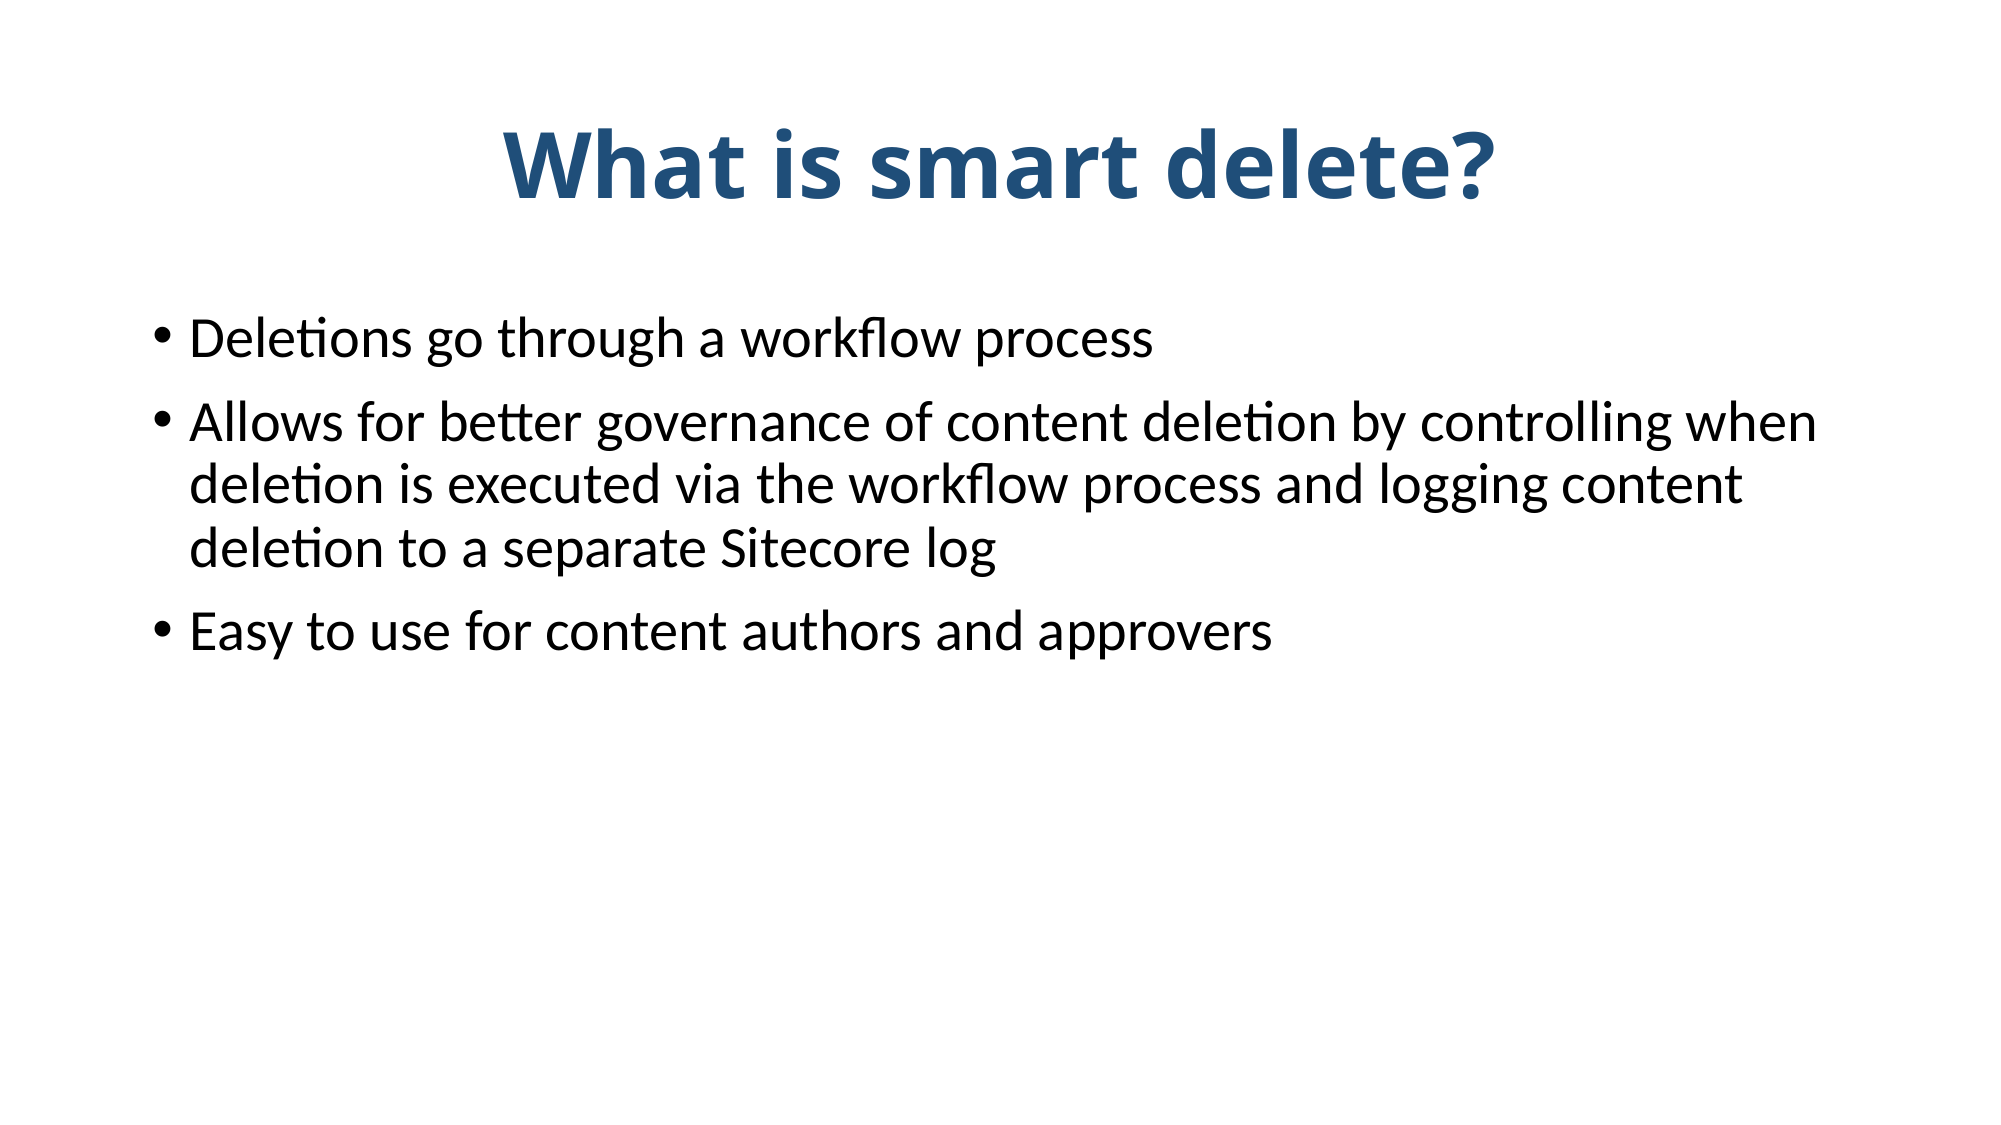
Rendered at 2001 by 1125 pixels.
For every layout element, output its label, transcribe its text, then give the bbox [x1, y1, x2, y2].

list Deletions go through a workflow process Allows for better governance of content deletion by controlling when deletion is executed via the workflow process and logging content deletion to a separate Sitecore log Easy to use for content authors and approvers [137, 299, 1863, 1014]
title What is smart delete? [137, 59, 1863, 278]
